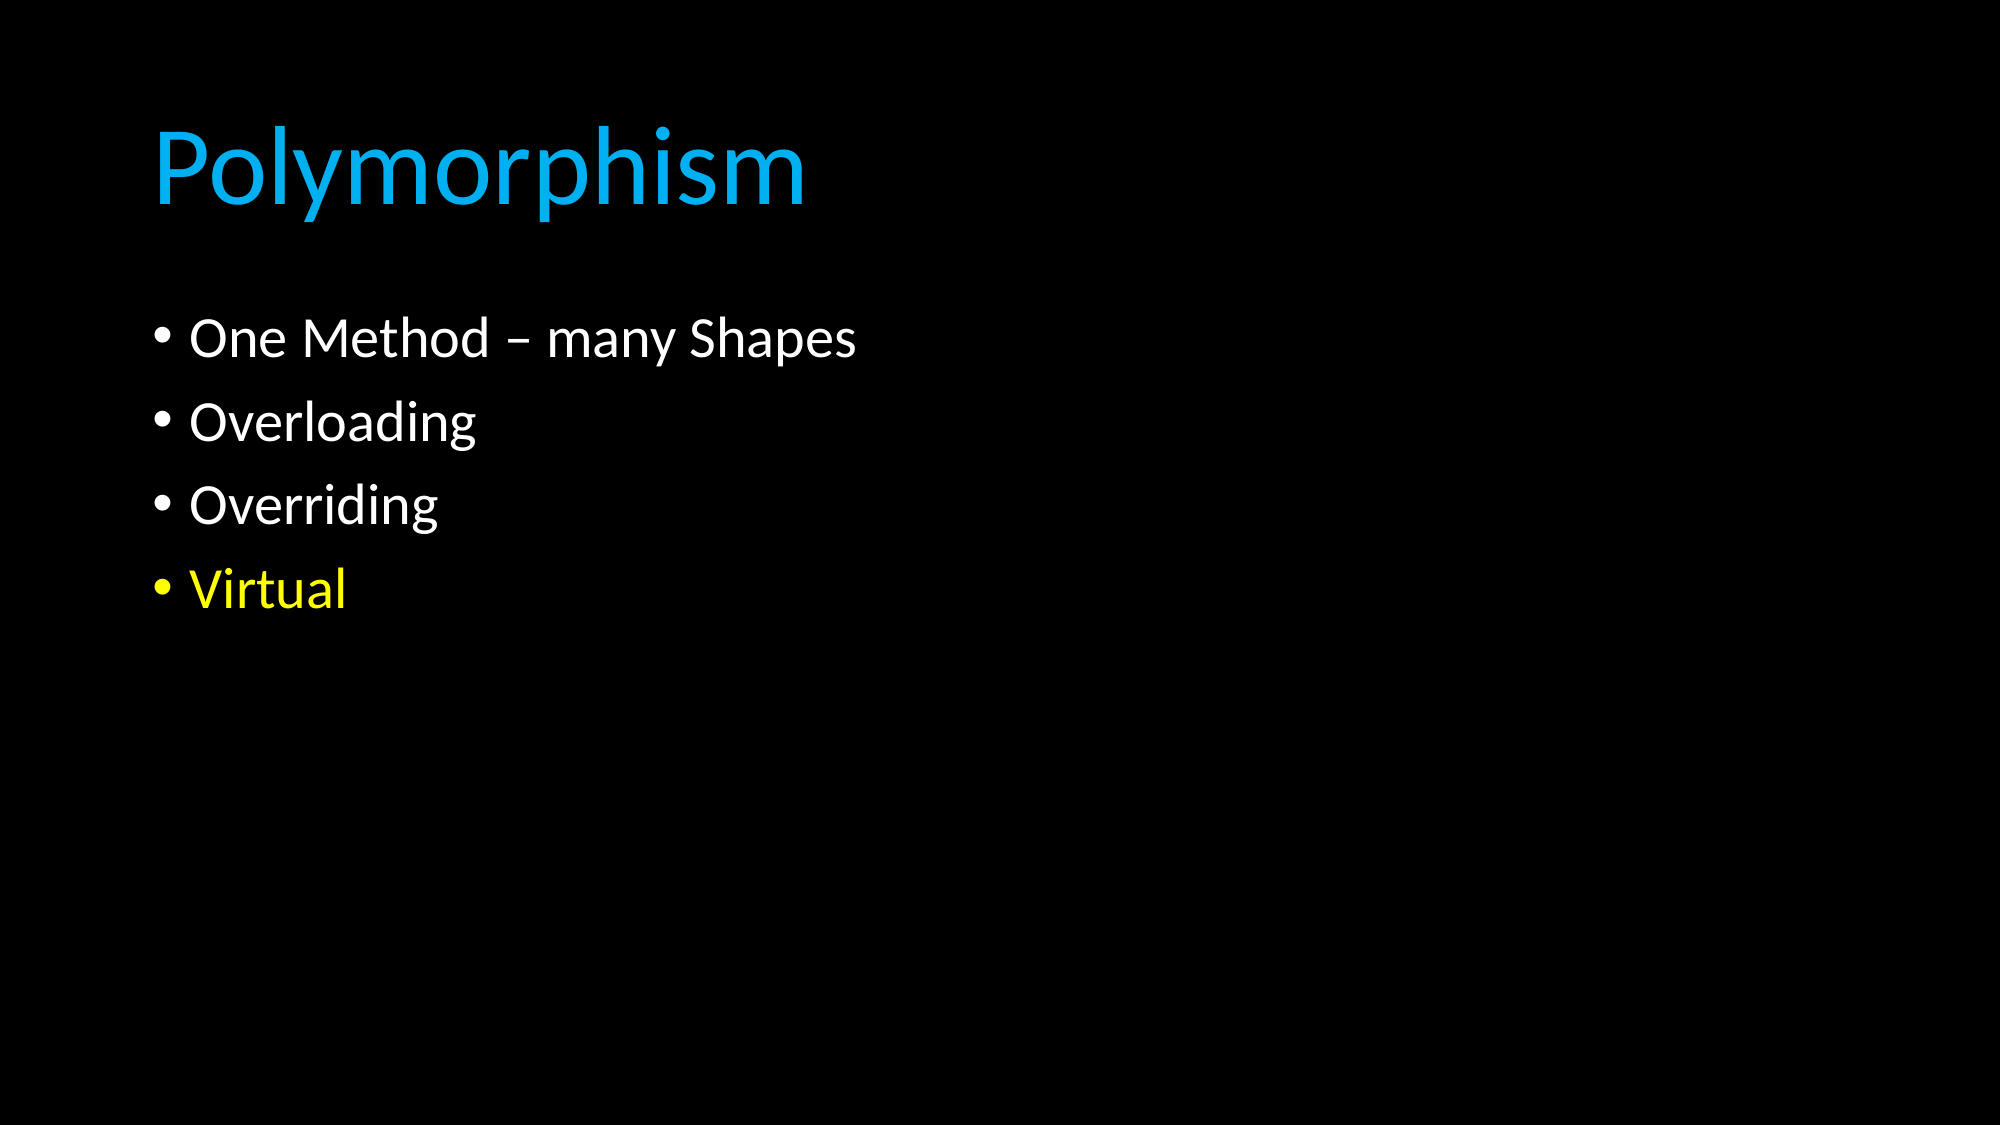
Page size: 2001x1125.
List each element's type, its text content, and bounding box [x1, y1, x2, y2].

title Polymorphism [137, 59, 1863, 278]
list One Method – many Shapes Overloading Overriding Virtual [137, 299, 1863, 1014]
